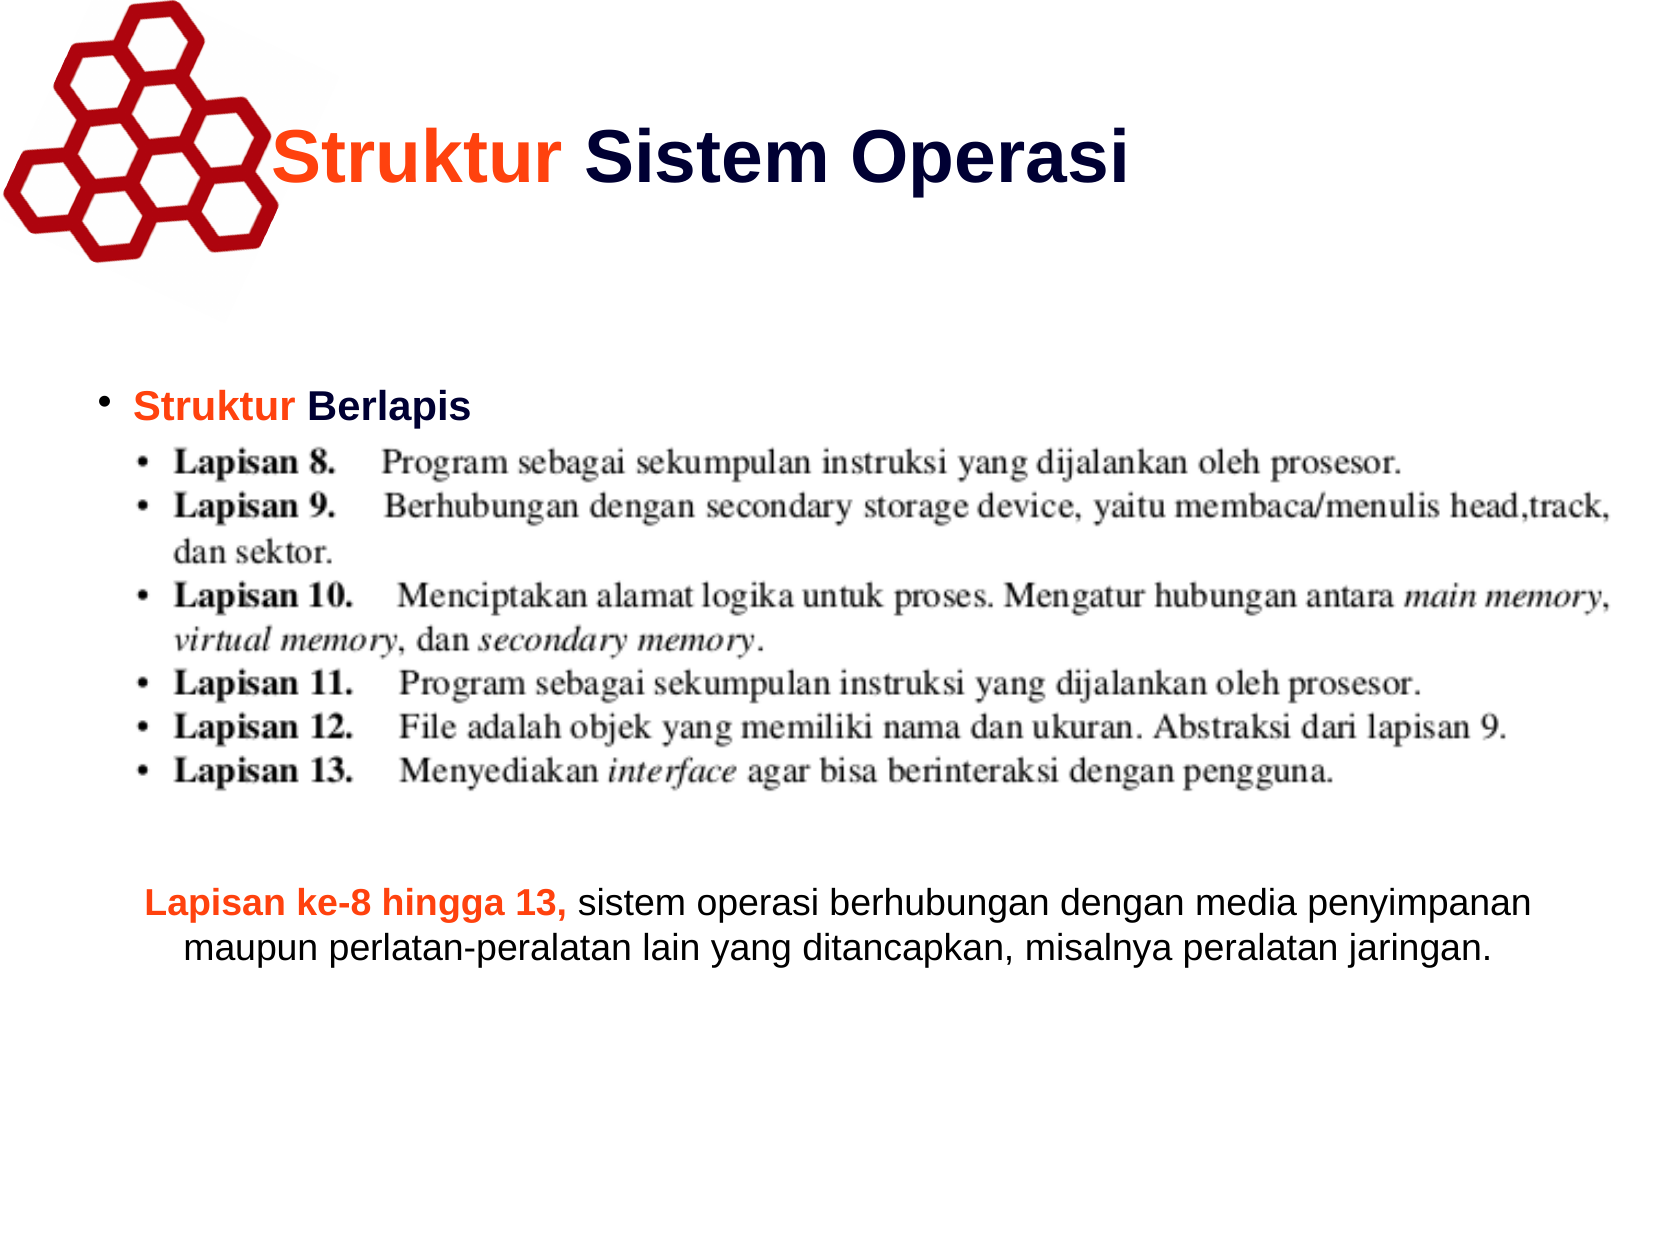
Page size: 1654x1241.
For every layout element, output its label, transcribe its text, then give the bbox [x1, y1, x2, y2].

picture [0, 0, 294, 322]
text_box Struktur Sistem Operasi [298, 49, 1654, 257]
text_box Struktur Berlapis [47, 371, 1603, 1227]
picture [126, 442, 1626, 801]
text_box Lapisan ke-8 hingga 13, sistem operasi berhubungan dengan media penyimpanan maupun perlatan-peralatan lain yang ditancapkan, misalnya peralatan jaringan. [60, 870, 1616, 1053]
